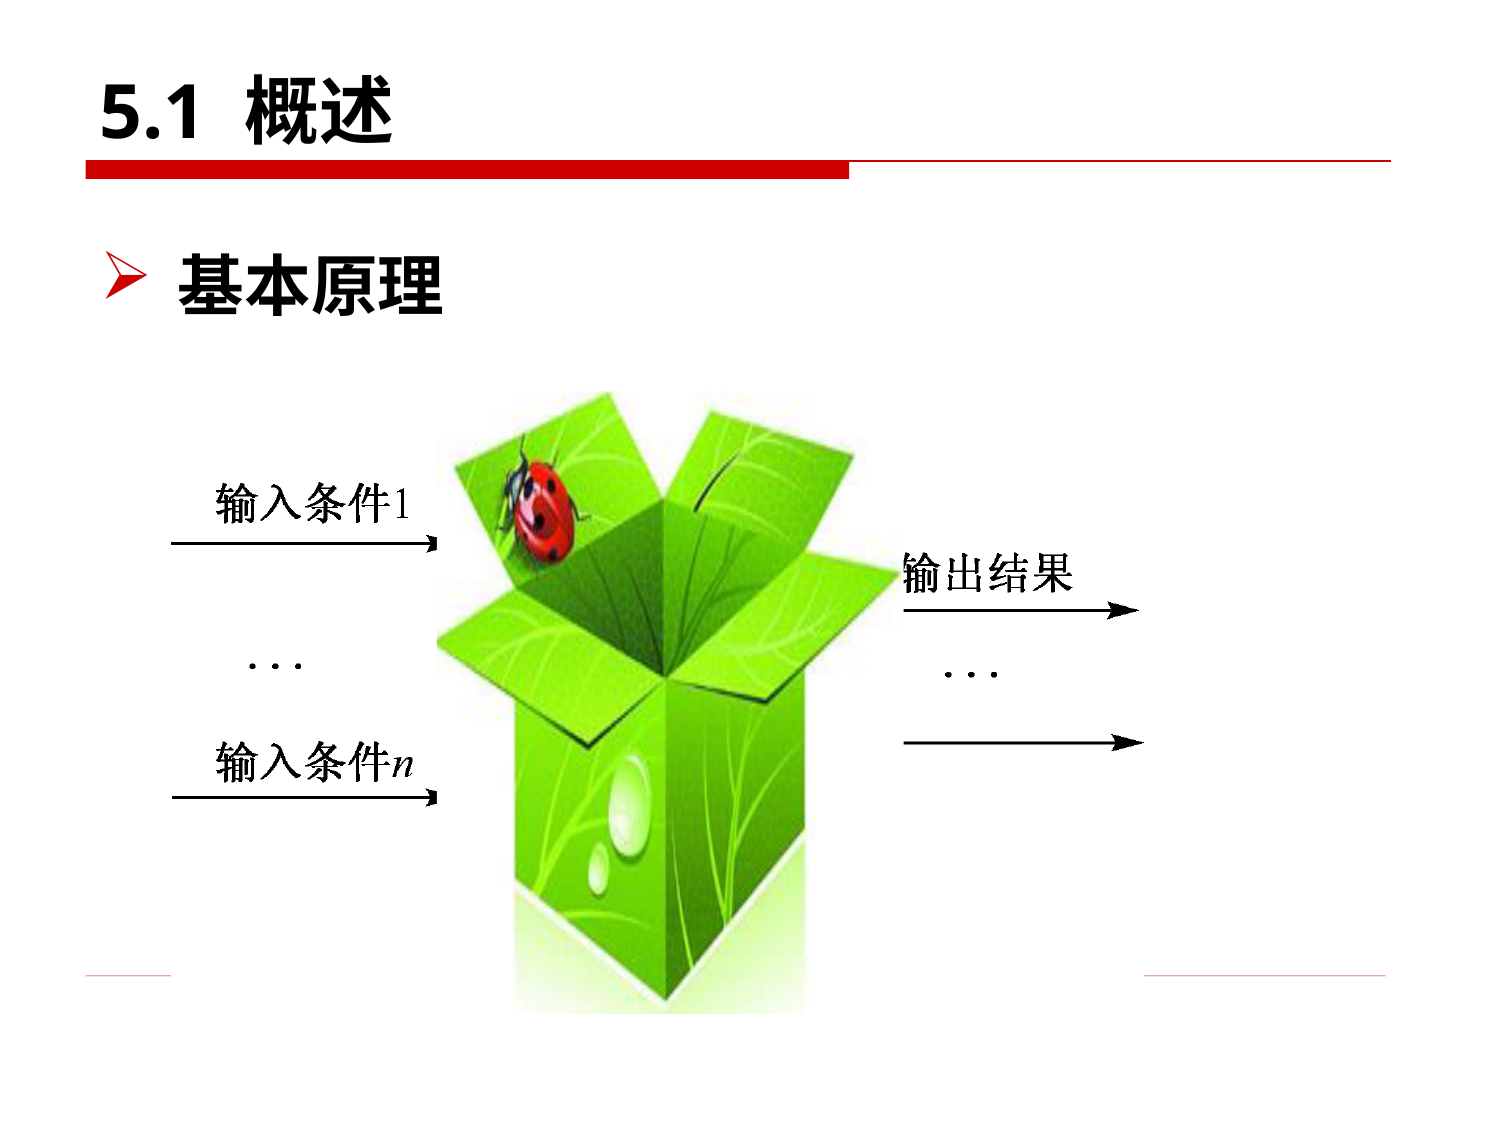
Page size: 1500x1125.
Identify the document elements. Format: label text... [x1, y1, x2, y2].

list 基本原理 [85, 196, 1399, 897]
title 5.1 概述 [84, 42, 1397, 161]
picture [170, 385, 1144, 1014]
